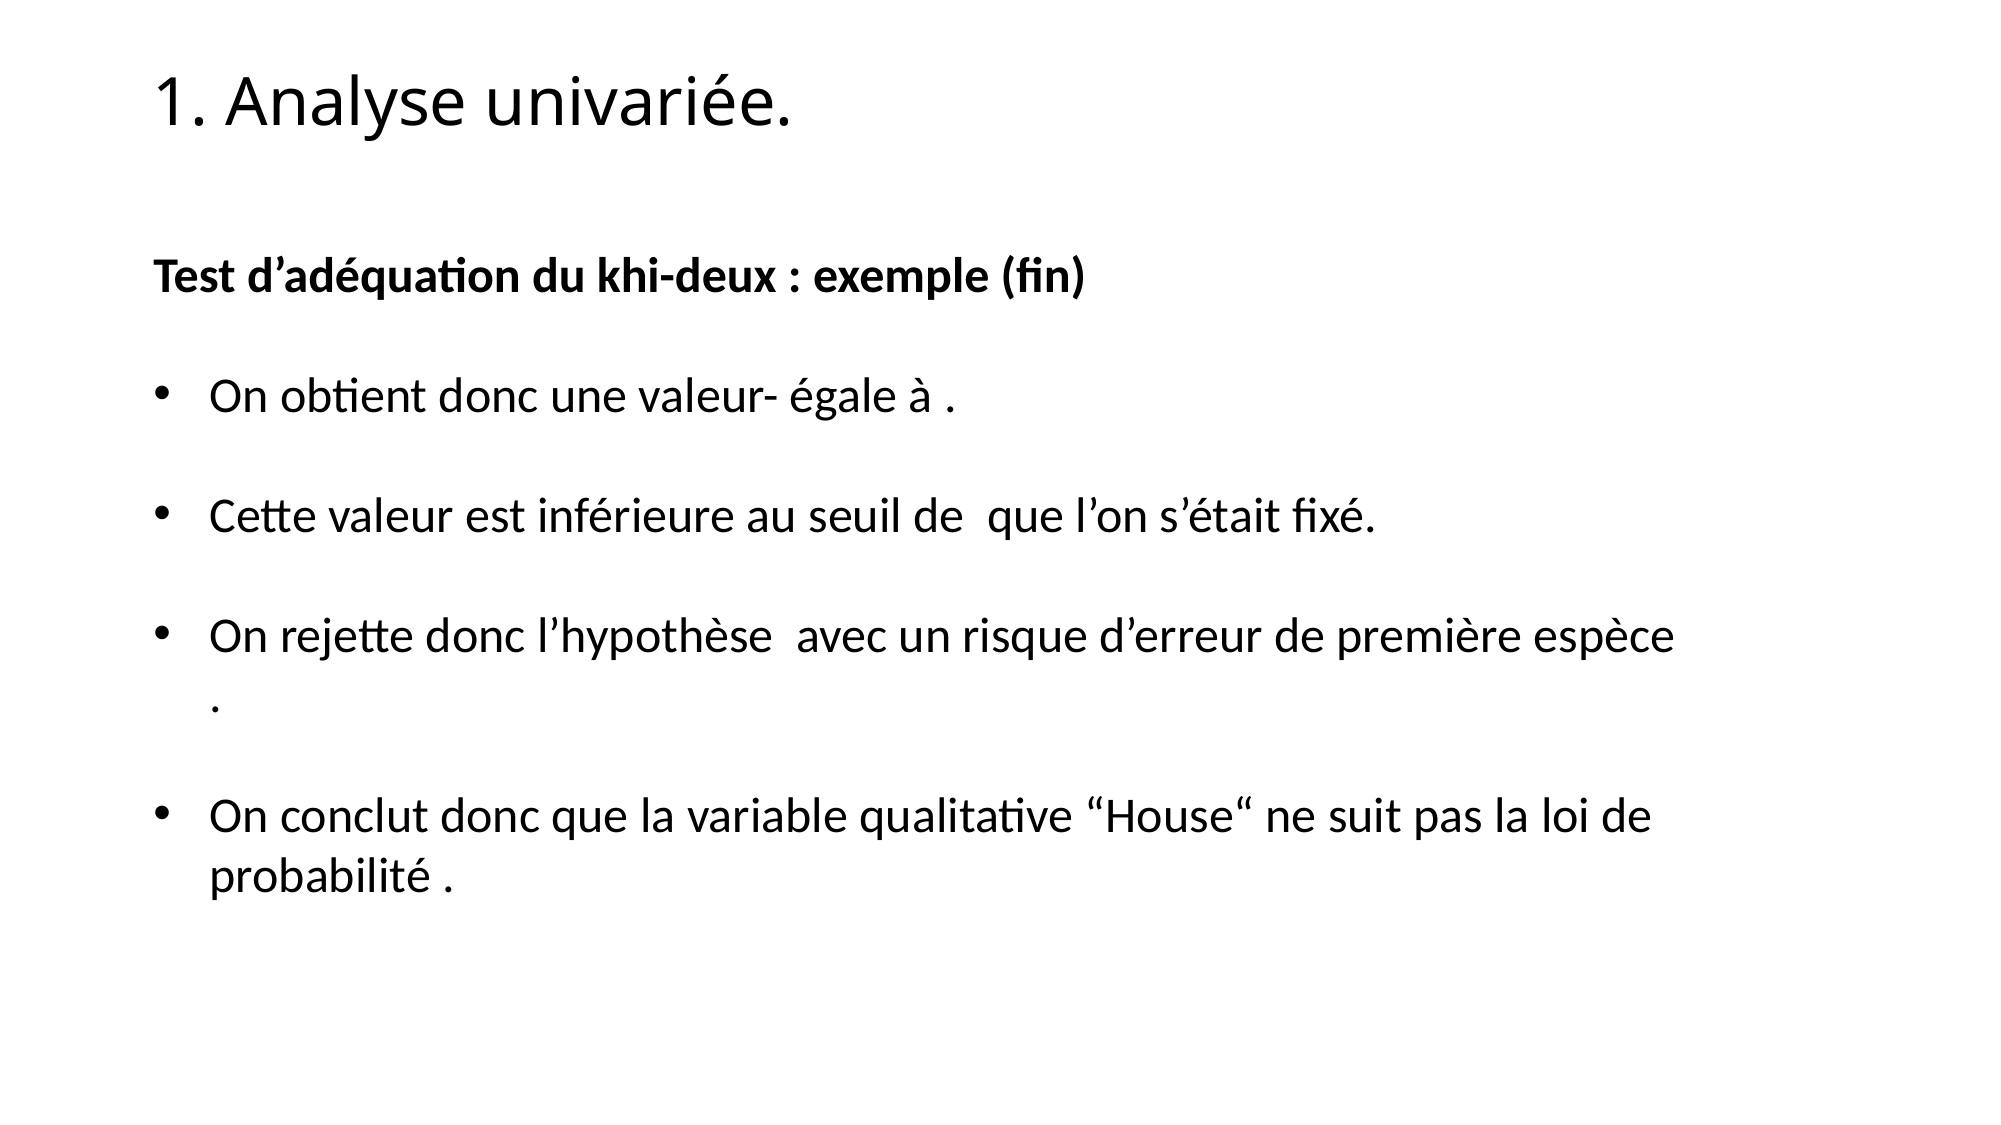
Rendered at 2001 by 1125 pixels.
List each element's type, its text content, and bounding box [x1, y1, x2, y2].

text_box 1. Analyse univariée. [137, 59, 1863, 155]
